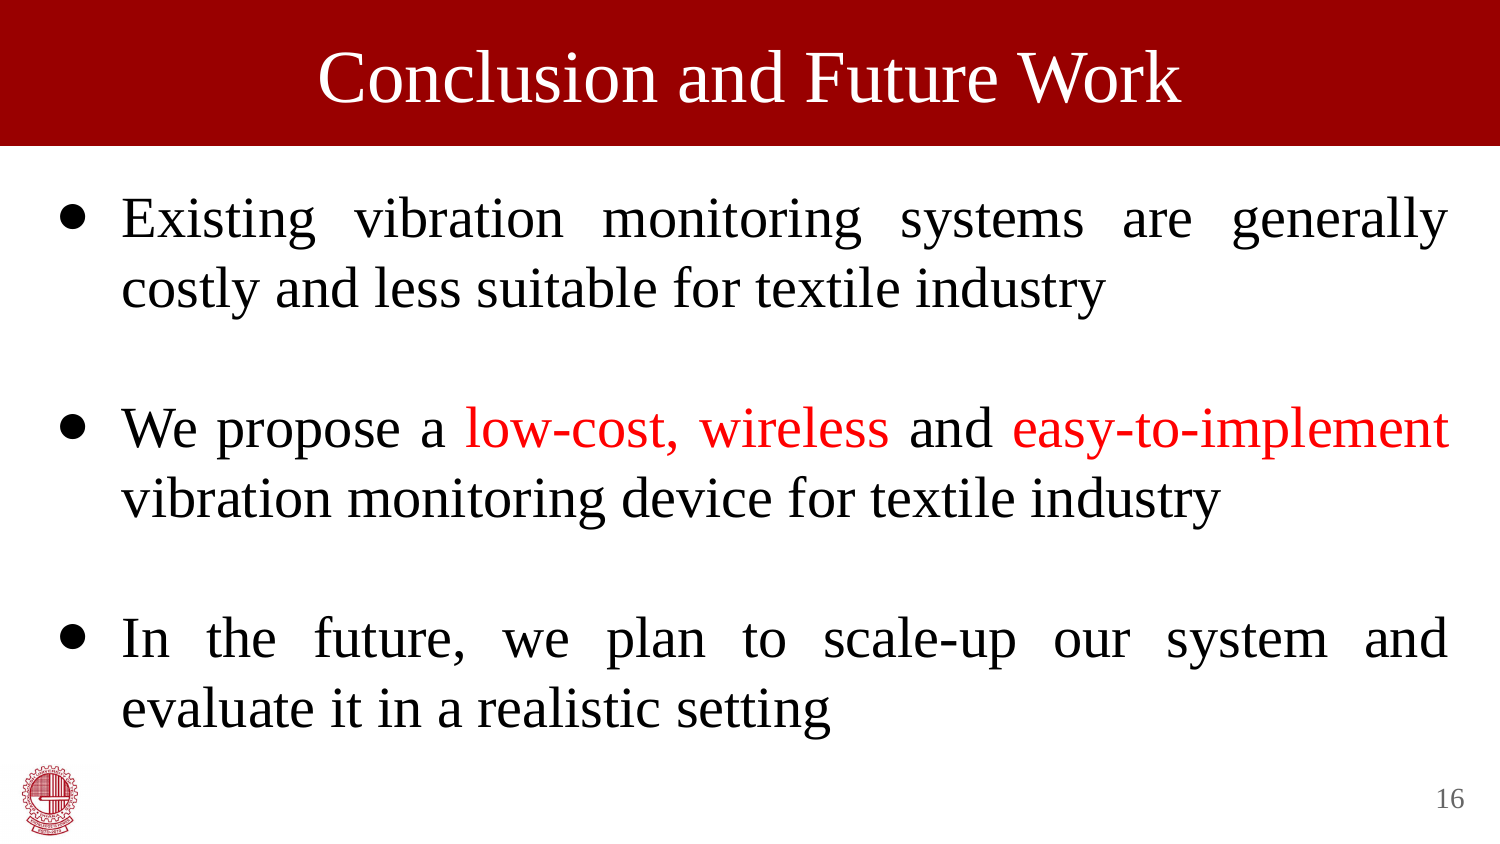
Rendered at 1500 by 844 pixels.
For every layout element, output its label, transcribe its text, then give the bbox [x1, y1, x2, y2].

picture [0, 764, 100, 844]
text_box Existing vibration monitoring systems are generally costly and less suitable for textile industry We propose a low-cost, wireless and easy-to-implement vibration monitoring device for textile industry In the future, we plan to scale-up our system and evaluate it in a realistic setting [31, 163, 1465, 753]
slide_number 16 [1389, 764, 1480, 830]
title Conclusion and Future Work [0, 0, 1500, 146]
